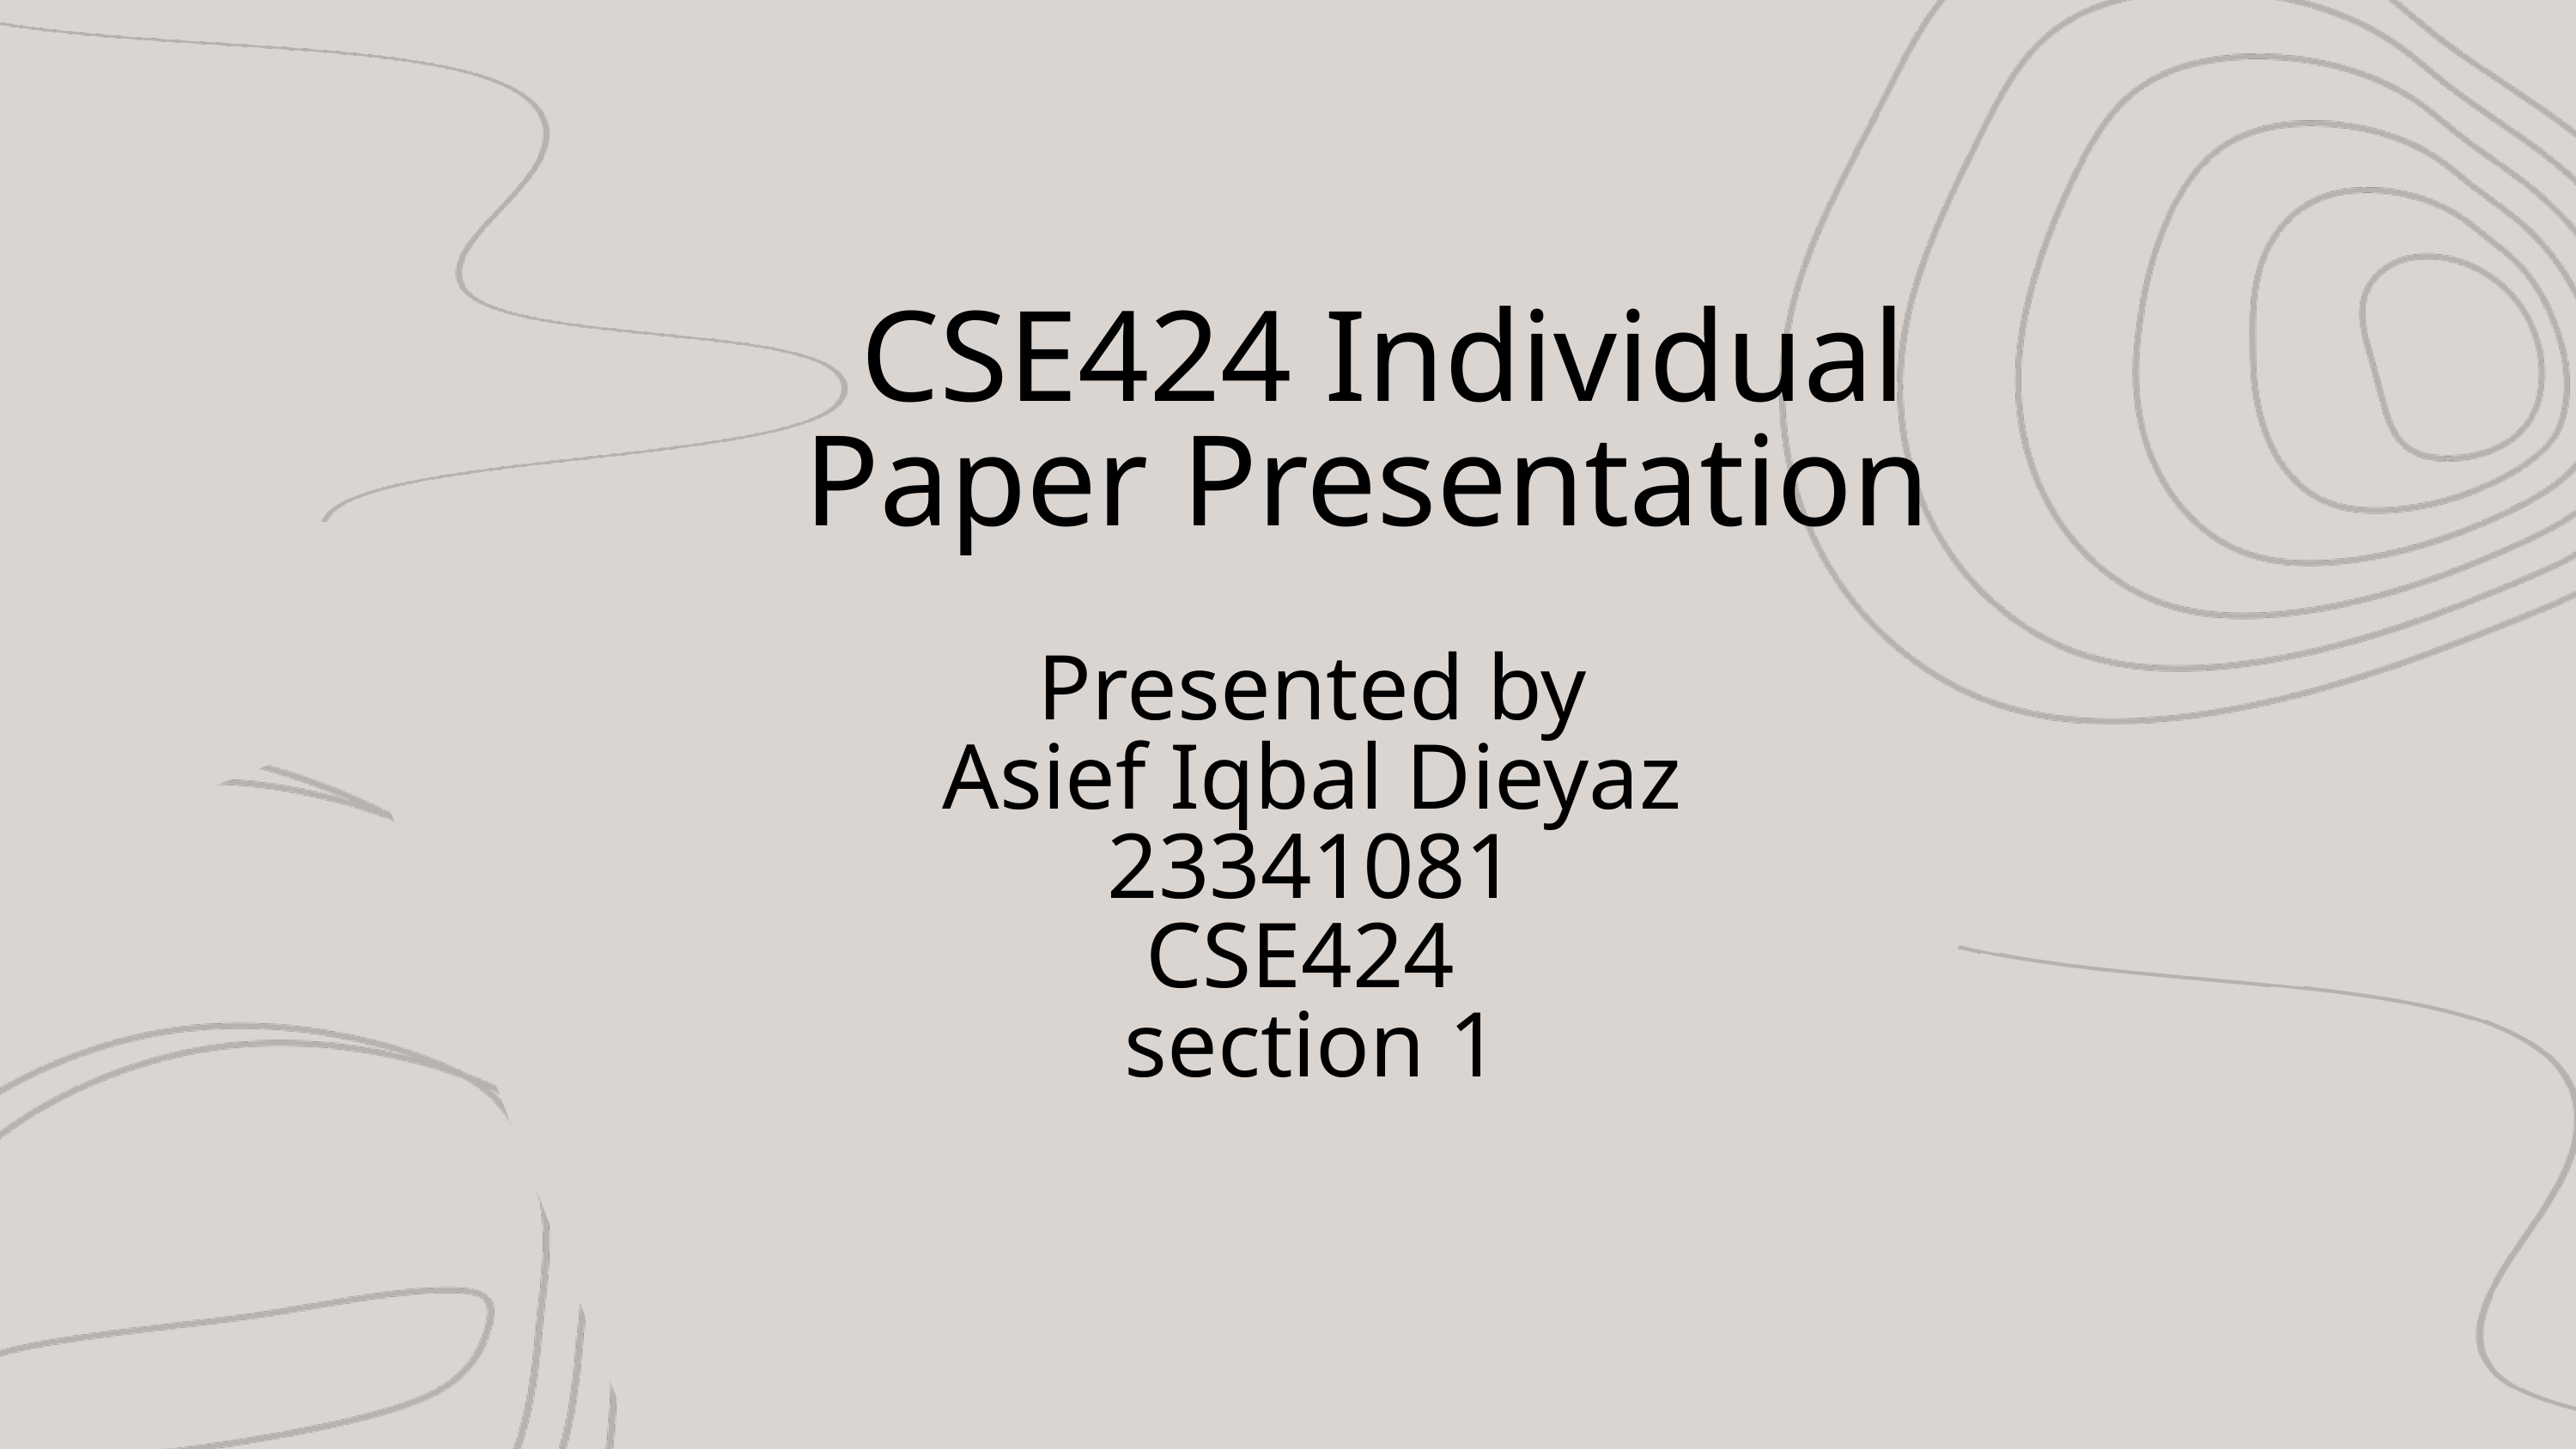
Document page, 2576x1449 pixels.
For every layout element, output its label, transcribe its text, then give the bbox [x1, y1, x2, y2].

text_box Presented by Asief Iqbal Dieyaz 23341081 CSE424 section 1 [700, 647, 1925, 1095]
text_box [1776, 0, 2576, 724]
text_box [0, 0, 846, 538]
text_box [1776, 786, 2576, 1449]
text_box [0, 730, 637, 1449]
text_box CSE424 Individual Paper Presentation [675, 300, 2093, 552]
